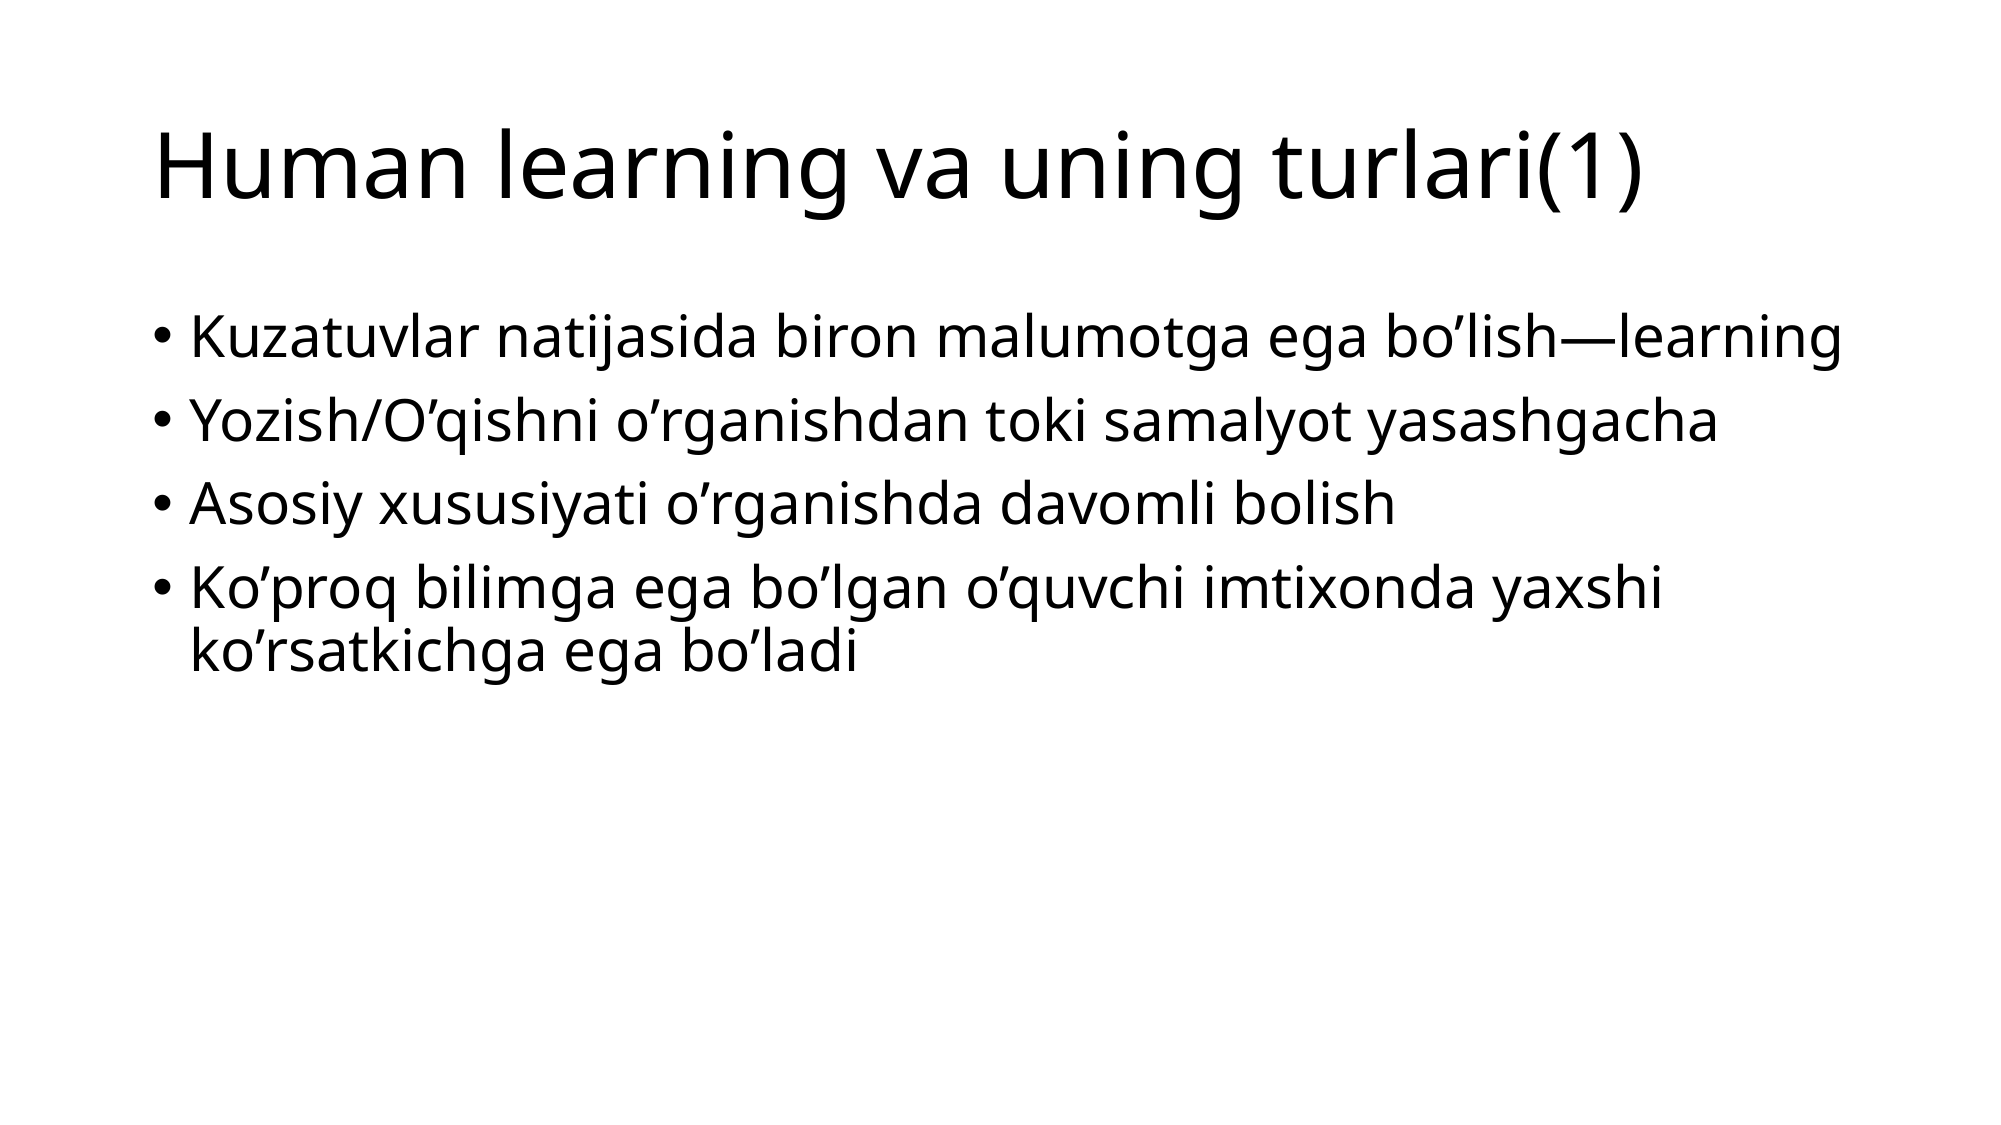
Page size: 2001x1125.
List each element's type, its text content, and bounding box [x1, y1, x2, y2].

list Kuzatuvlar natijasida biron malumotga ega bo’lish—learning Yozish/O’qishni o’rganishdan toki samalyot yasashgacha Asosiy xususiyati o’rganishda davomli bolish Ko’proq bilimga ega bo’lgan o’quvchi imtixonda yaxshi ko’rsatkichga ega bo’ladi [137, 299, 1863, 869]
title Human learning va uning turlari(1) [137, 59, 1863, 278]
